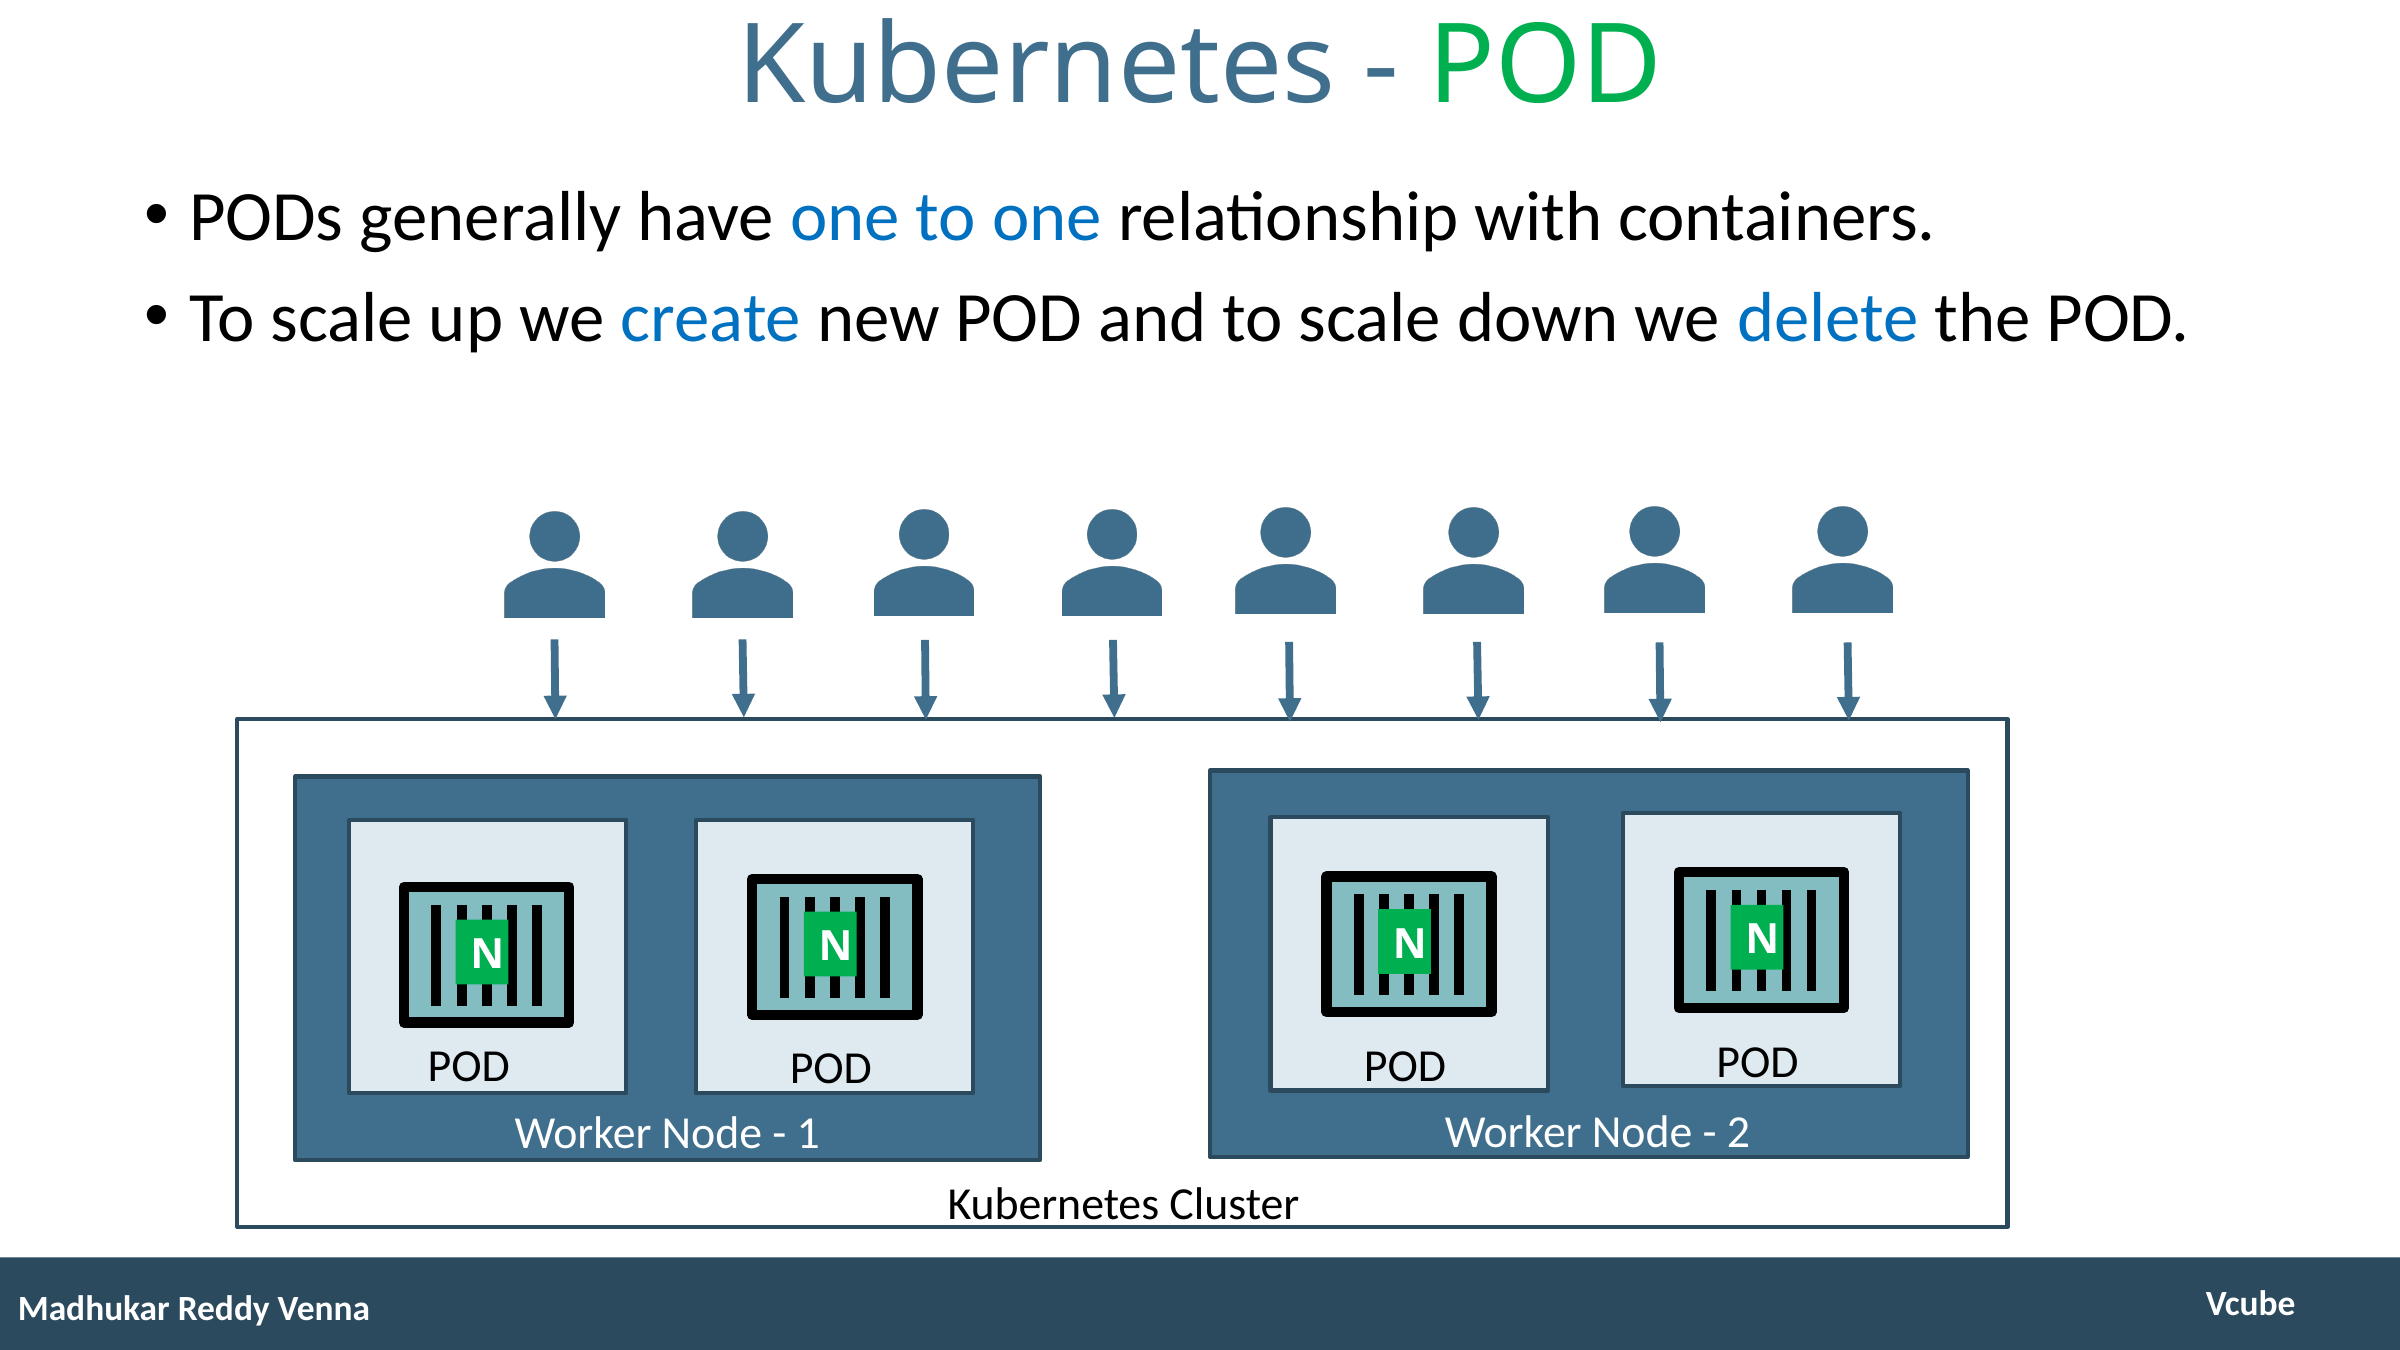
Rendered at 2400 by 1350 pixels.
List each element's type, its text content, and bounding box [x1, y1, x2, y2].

text_box [1208, 768, 1970, 1159]
text_box Worker Node - 1 [499, 1095, 836, 1165]
title Kubernetes - POD [165, 0, 2235, 165]
picture [1579, 483, 1730, 635]
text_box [1678, 871, 1845, 1009]
text_box Worker Node - 2 [1429, 1094, 1766, 1165]
picture [667, 489, 818, 640]
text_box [751, 878, 918, 1016]
text_box POD [412, 1028, 525, 1098]
text_box POD [774, 1030, 887, 1101]
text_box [1326, 876, 1492, 1013]
list PODs generally have one to one relationship with containers. To scale up we create new POD and to scale down we delete the POD. [126, 169, 2248, 448]
text_box [1621, 811, 1902, 1088]
picture [1767, 483, 1918, 635]
text_box POD [1349, 1027, 1462, 1098]
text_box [403, 886, 570, 1023]
picture [1209, 485, 1361, 637]
text_box [293, 774, 1042, 1162]
picture [1036, 487, 1188, 638]
text_box Kubernetes Cluster [932, 1166, 1315, 1236]
picture [479, 489, 630, 640]
picture [1397, 485, 1549, 637]
text_box POD [1701, 1023, 1814, 1094]
picture [848, 487, 1000, 638]
text_box [235, 717, 2010, 1229]
text_box [694, 818, 975, 1095]
text_box [1268, 815, 1550, 1093]
text_box [347, 818, 628, 1095]
footer Madhukar Reddy Venna [0, 1269, 810, 1342]
